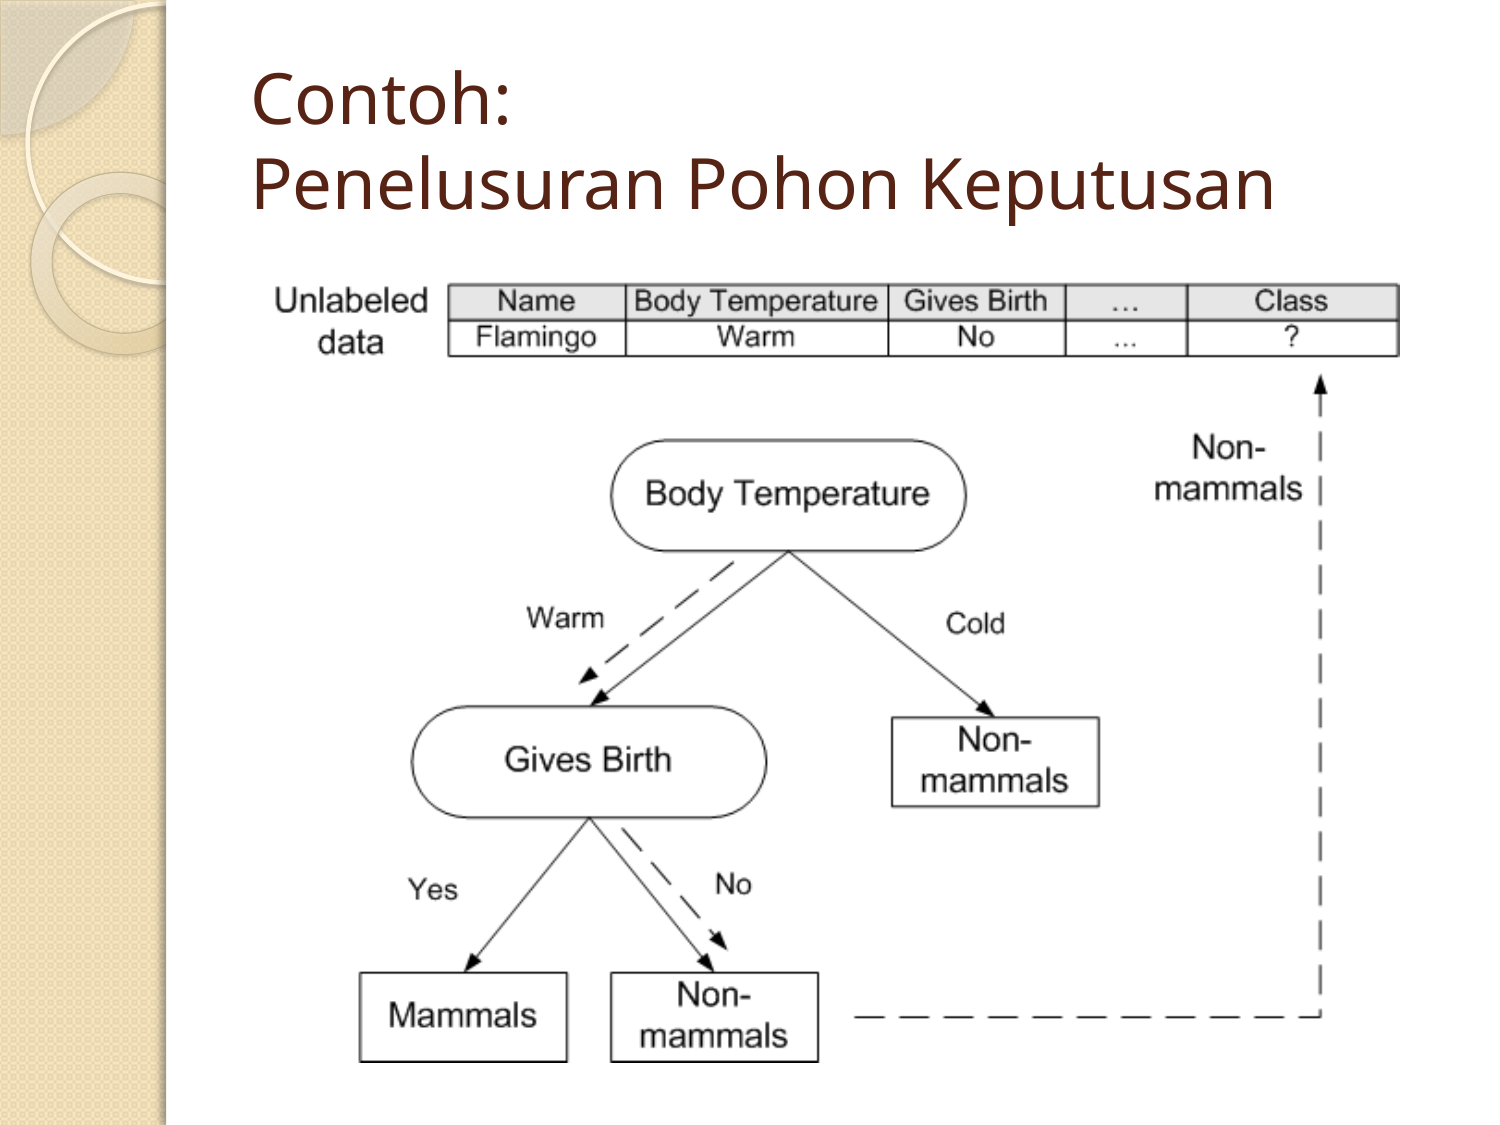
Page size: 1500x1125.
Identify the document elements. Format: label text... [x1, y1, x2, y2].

picture [273, 276, 1401, 1063]
title Contoh: Penelusuran Pohon Keputusan [235, 45, 1466, 233]
